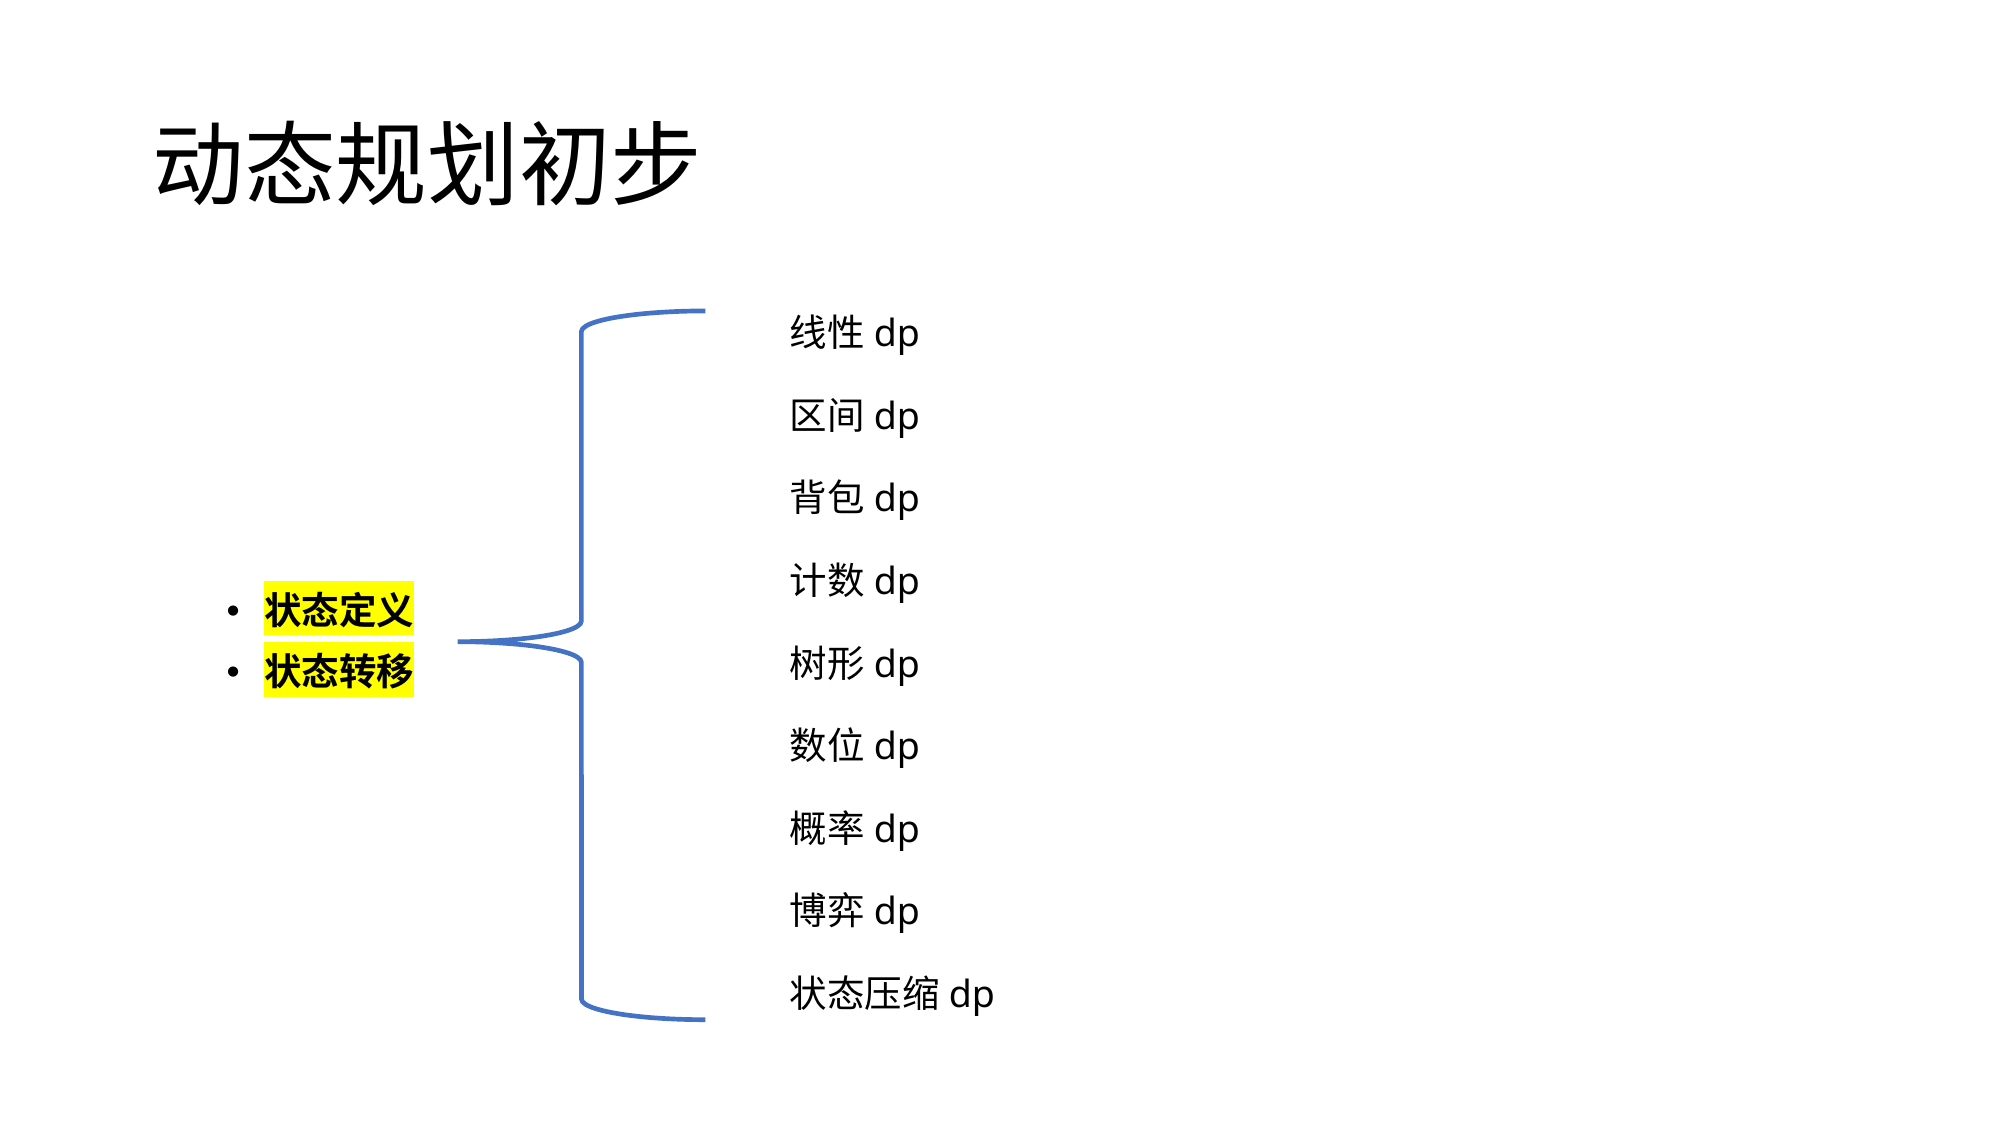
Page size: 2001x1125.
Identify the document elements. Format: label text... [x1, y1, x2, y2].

list 状态定义 状态转移 [211, 518, 580, 855]
list 状态定义 状态转移 [706, 518, 2000, 855]
title 动态规划初步 [137, 59, 1863, 278]
text_box 树形dp 数位dp 概率dp 博弈dp 状态压缩dp [775, 632, 1788, 1023]
text_box [457, 310, 706, 1021]
text_box 线性dp 区间dp 背包dp 计数dp [775, 301, 1009, 609]
